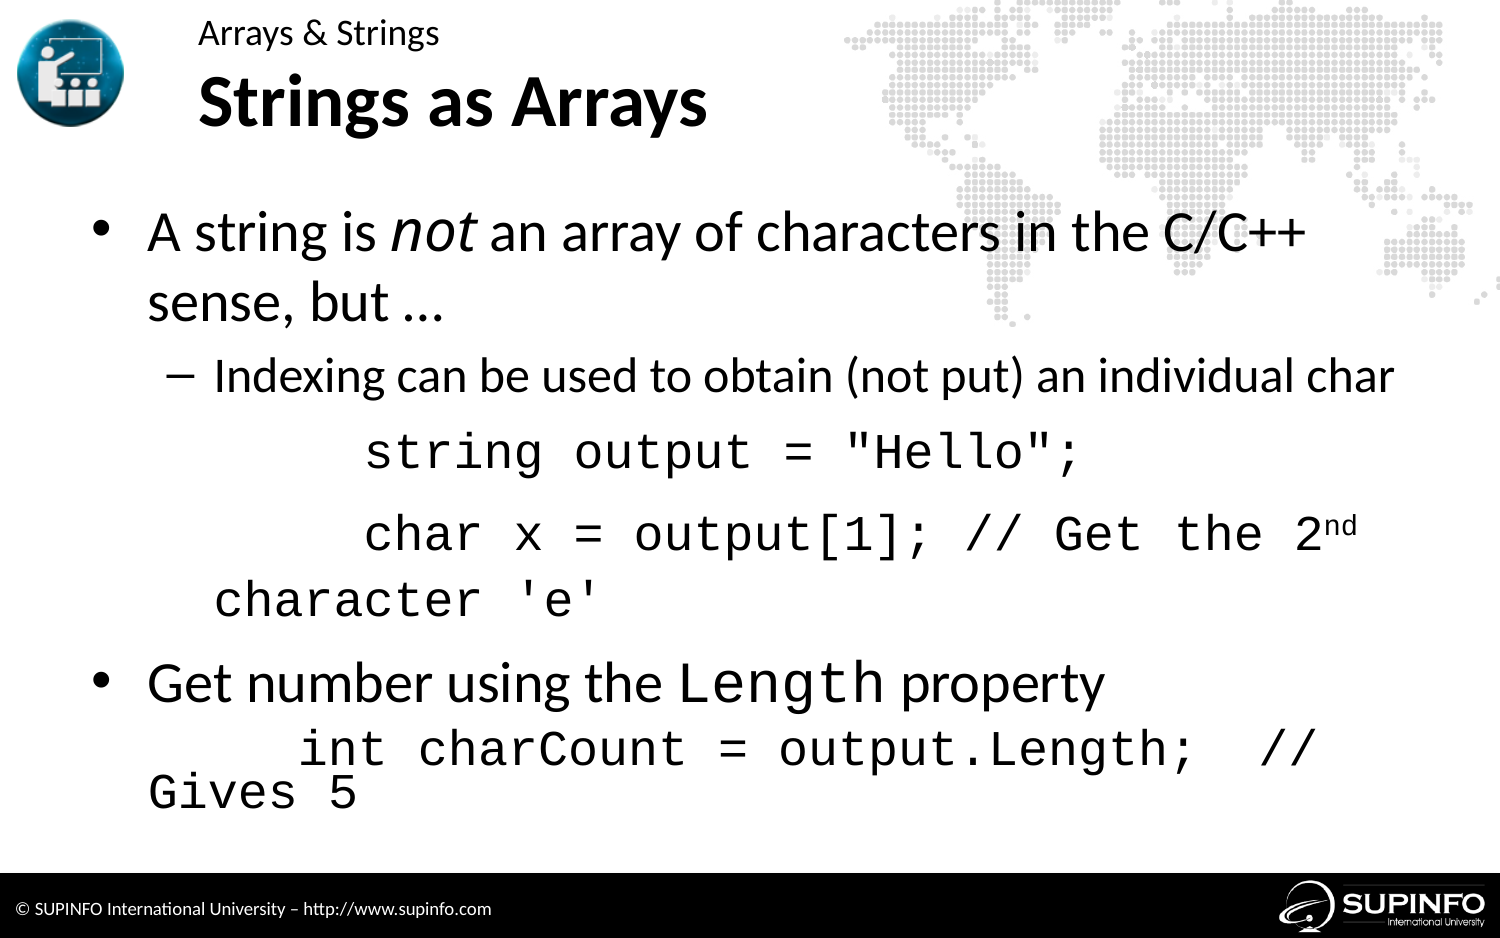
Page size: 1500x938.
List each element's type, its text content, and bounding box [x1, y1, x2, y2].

picture [844, 0, 1500, 327]
title Strings as Arrays [183, 56, 1459, 138]
picture [49, 37, 102, 75]
list A string is not an array of characters in the C/C++ sense, but … Indexing can be used to obtain (not put) an individual char string output = "Hello"; char x = output[1]; // Get the 2nd character 'e' Get number using the Length property int charCount = output.Length; // Gives 5 [76, 185, 1447, 880]
picture [39, 46, 101, 107]
list Arrays & Strings [183, 0, 1459, 56]
text_box [419, 28, 450, 90]
picture [1269, 870, 1494, 938]
picture [17, 19, 125, 127]
